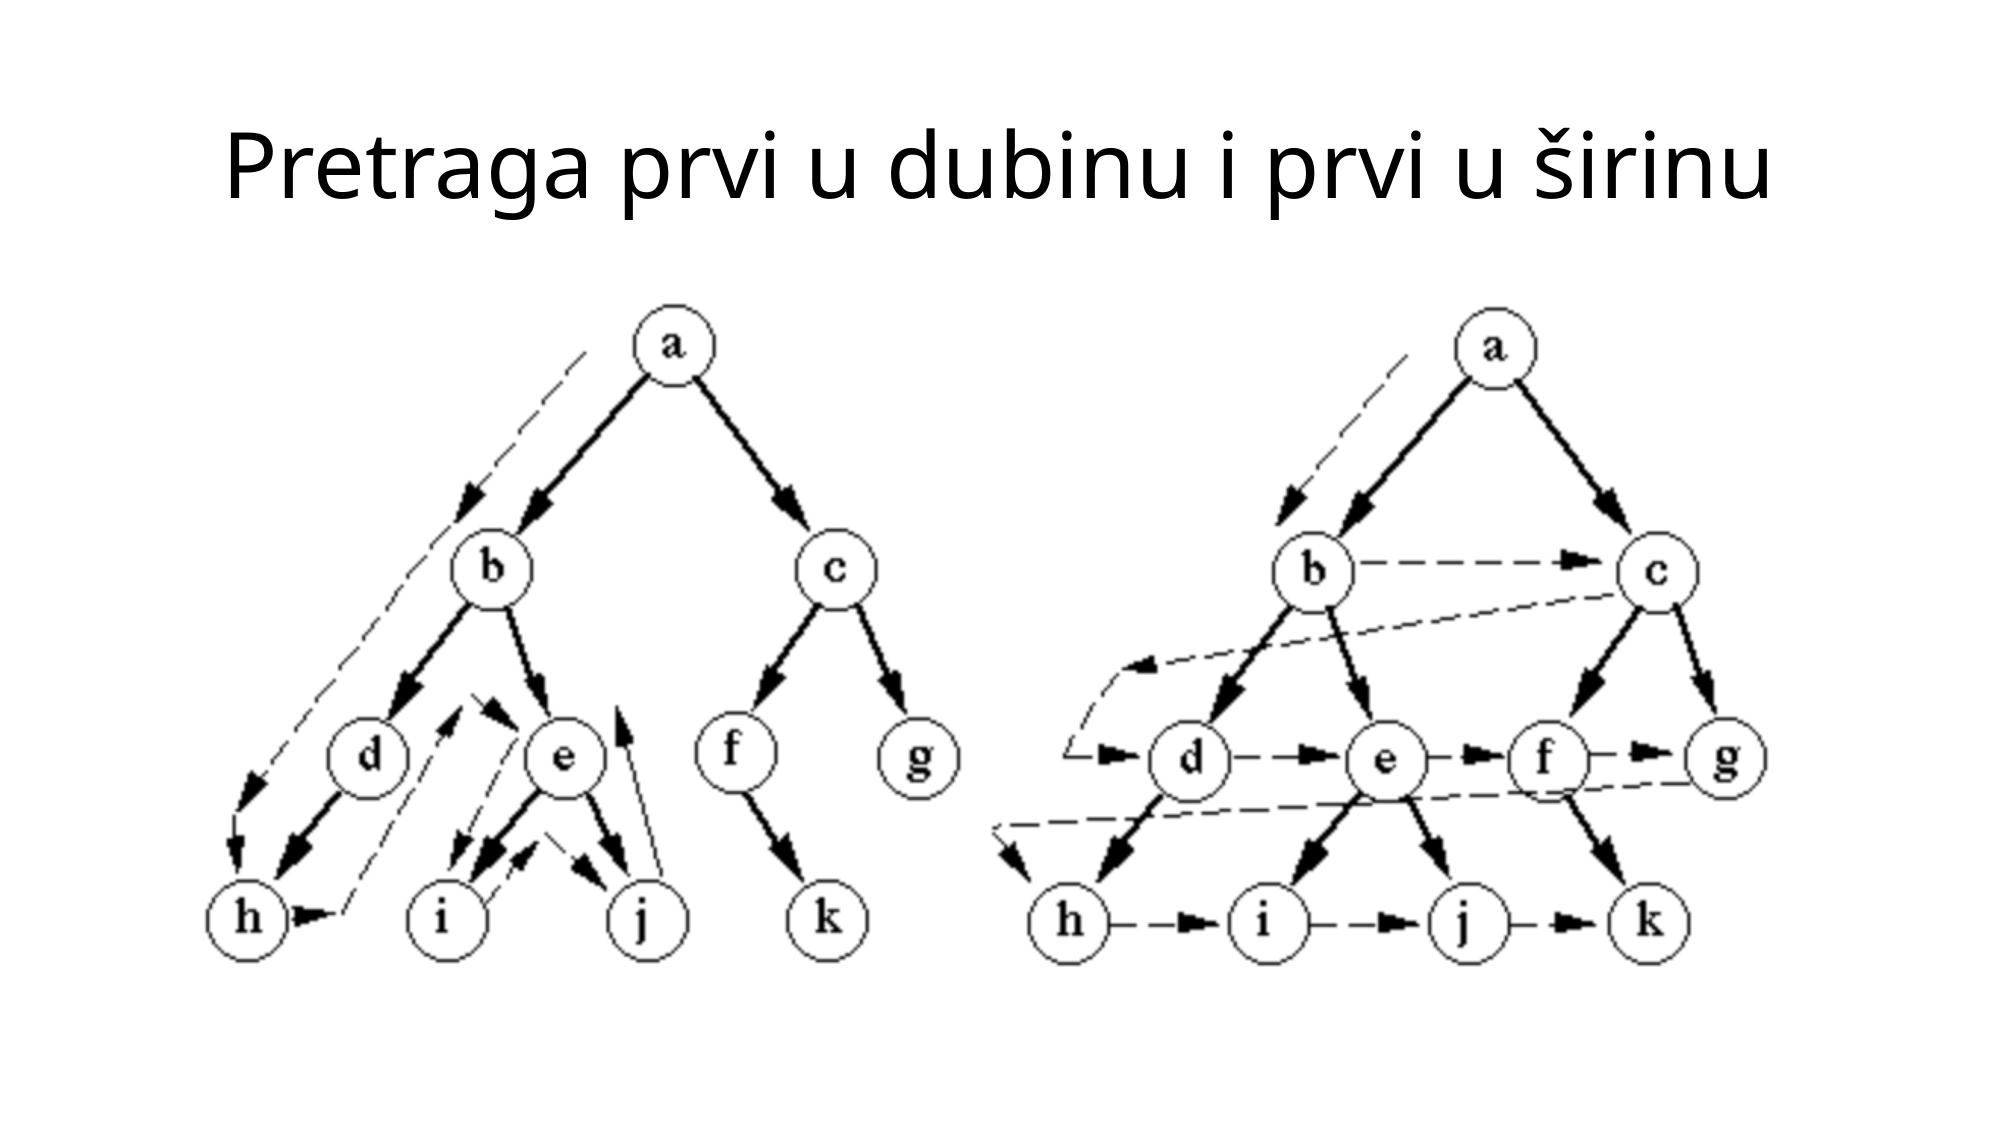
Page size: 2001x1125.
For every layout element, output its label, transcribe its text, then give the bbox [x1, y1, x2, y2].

title Pretraga prvi u dubinu i prvi u širinu [137, 59, 1863, 278]
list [202, 299, 1798, 1014]
